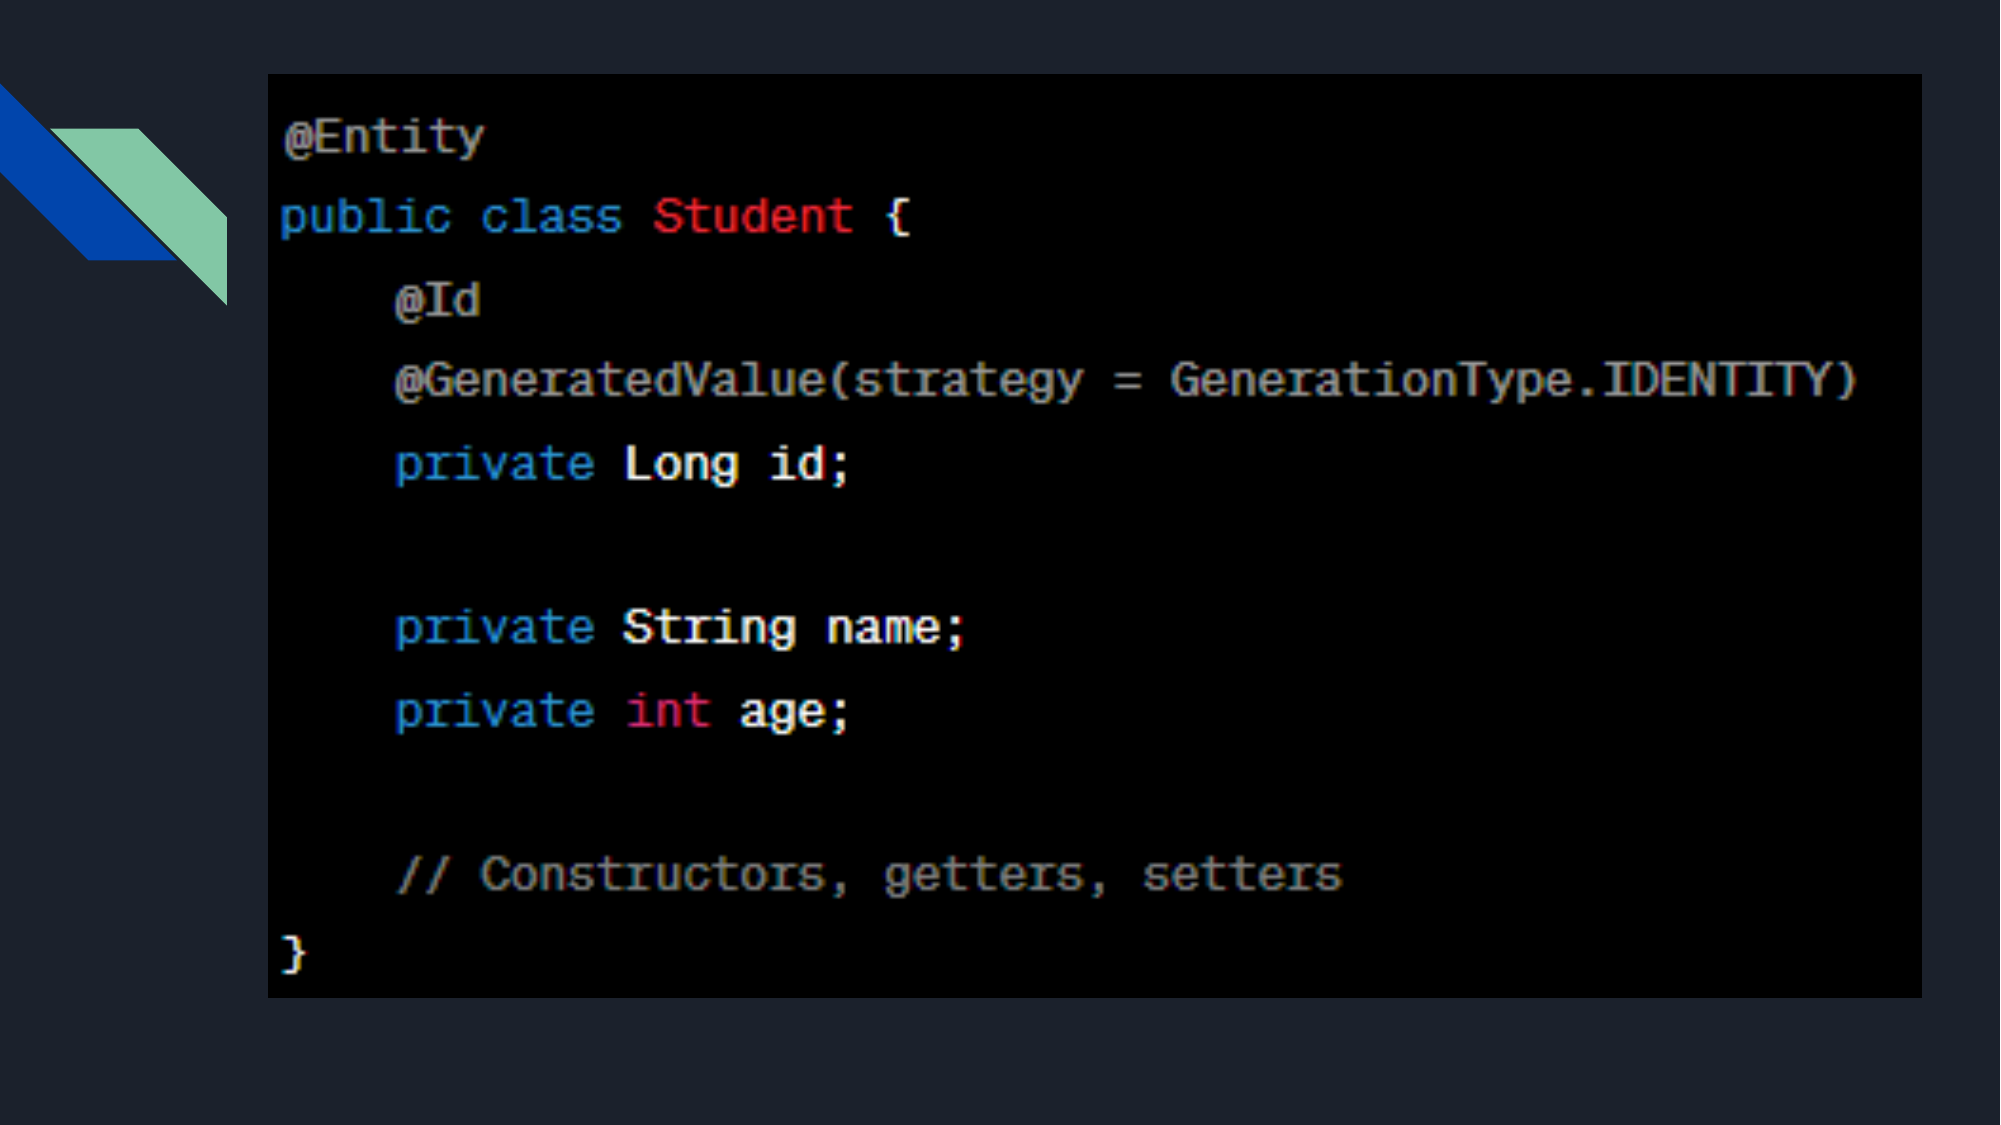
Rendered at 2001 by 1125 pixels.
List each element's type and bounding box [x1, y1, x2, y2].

picture [268, 74, 1922, 999]
